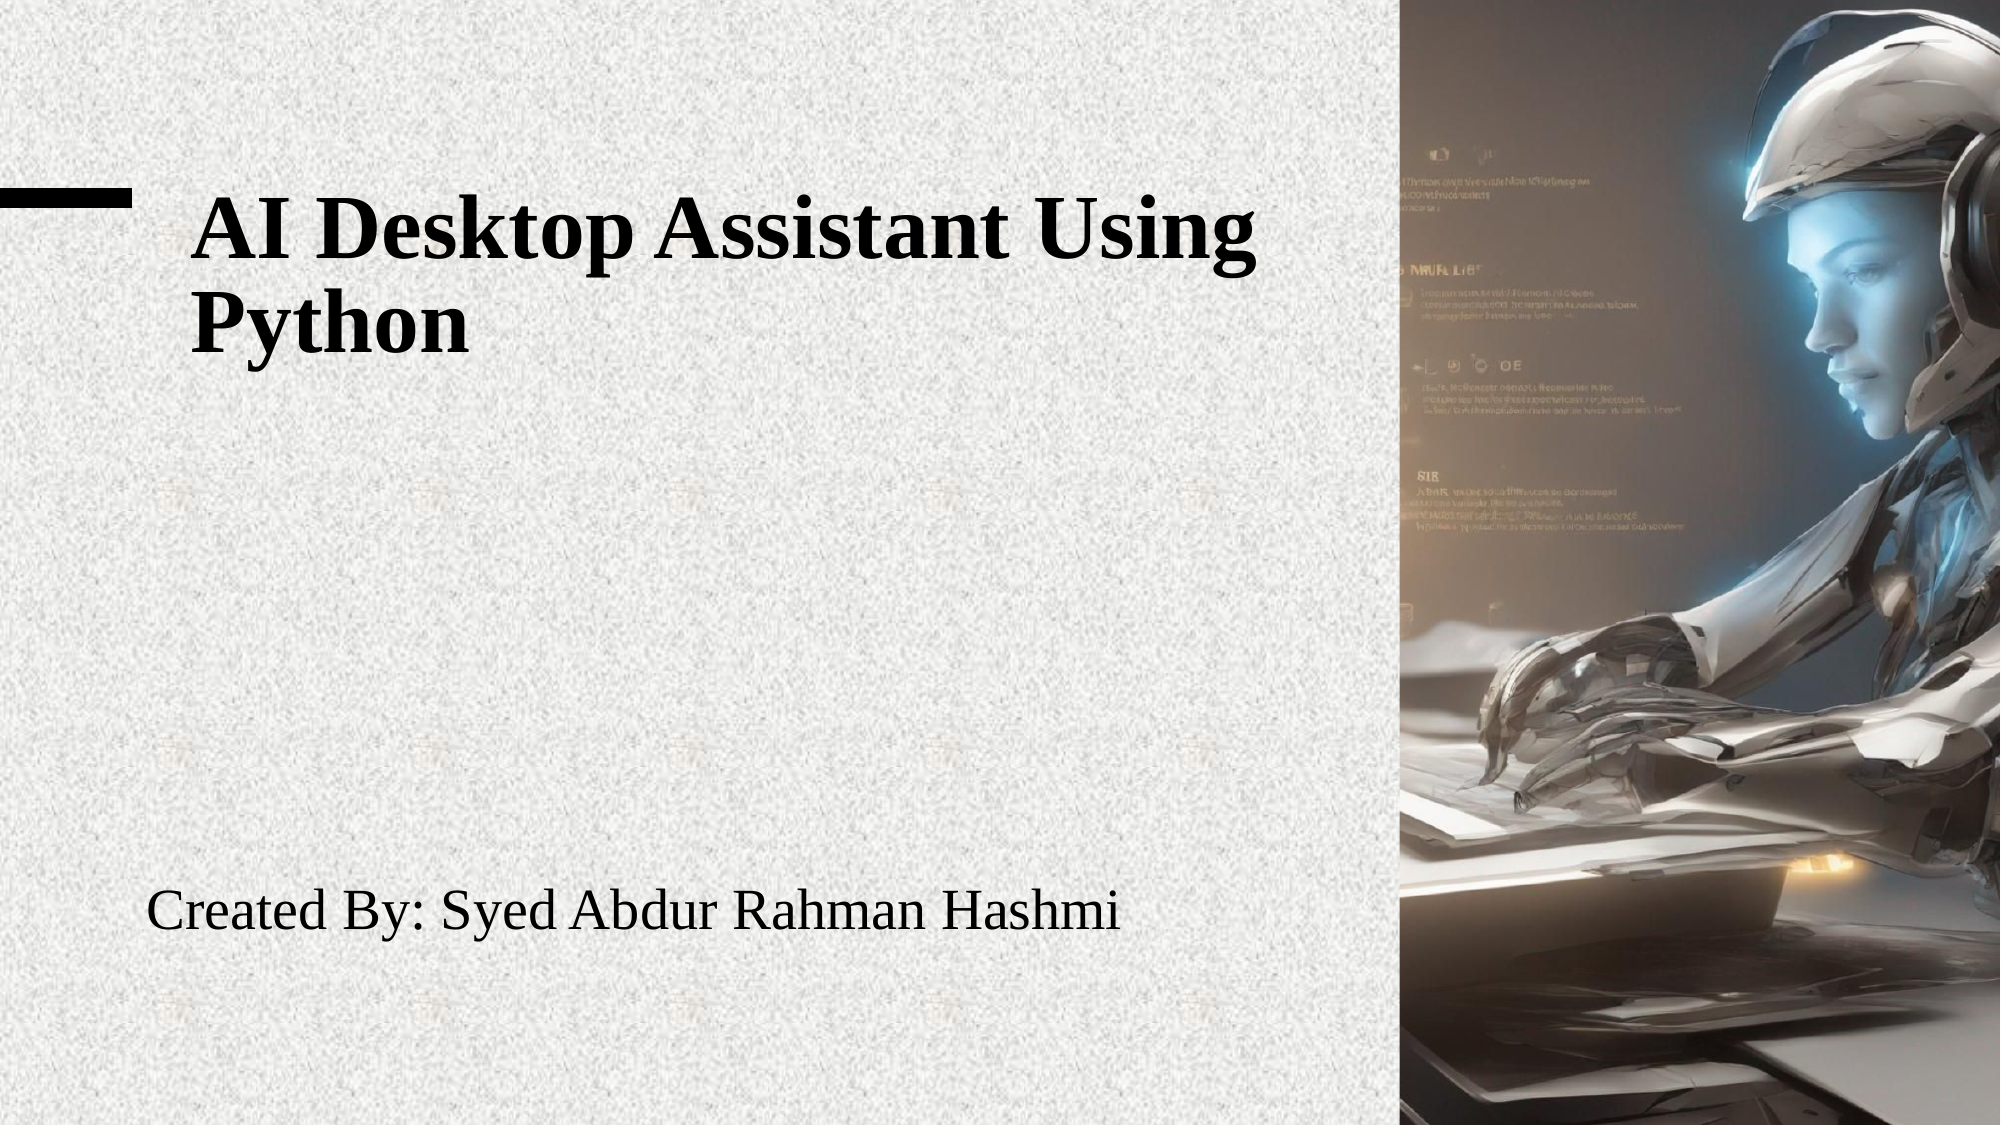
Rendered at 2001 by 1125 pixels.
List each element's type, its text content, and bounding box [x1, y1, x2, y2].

title AI Desktop Assistant Using Python [175, 176, 1346, 499]
picture [1399, 0, 2001, 1125]
subtitle Created By: Syed Abdur Rahman Hashmi [131, 863, 1146, 949]
text_box [0, 0, 1399, 1125]
